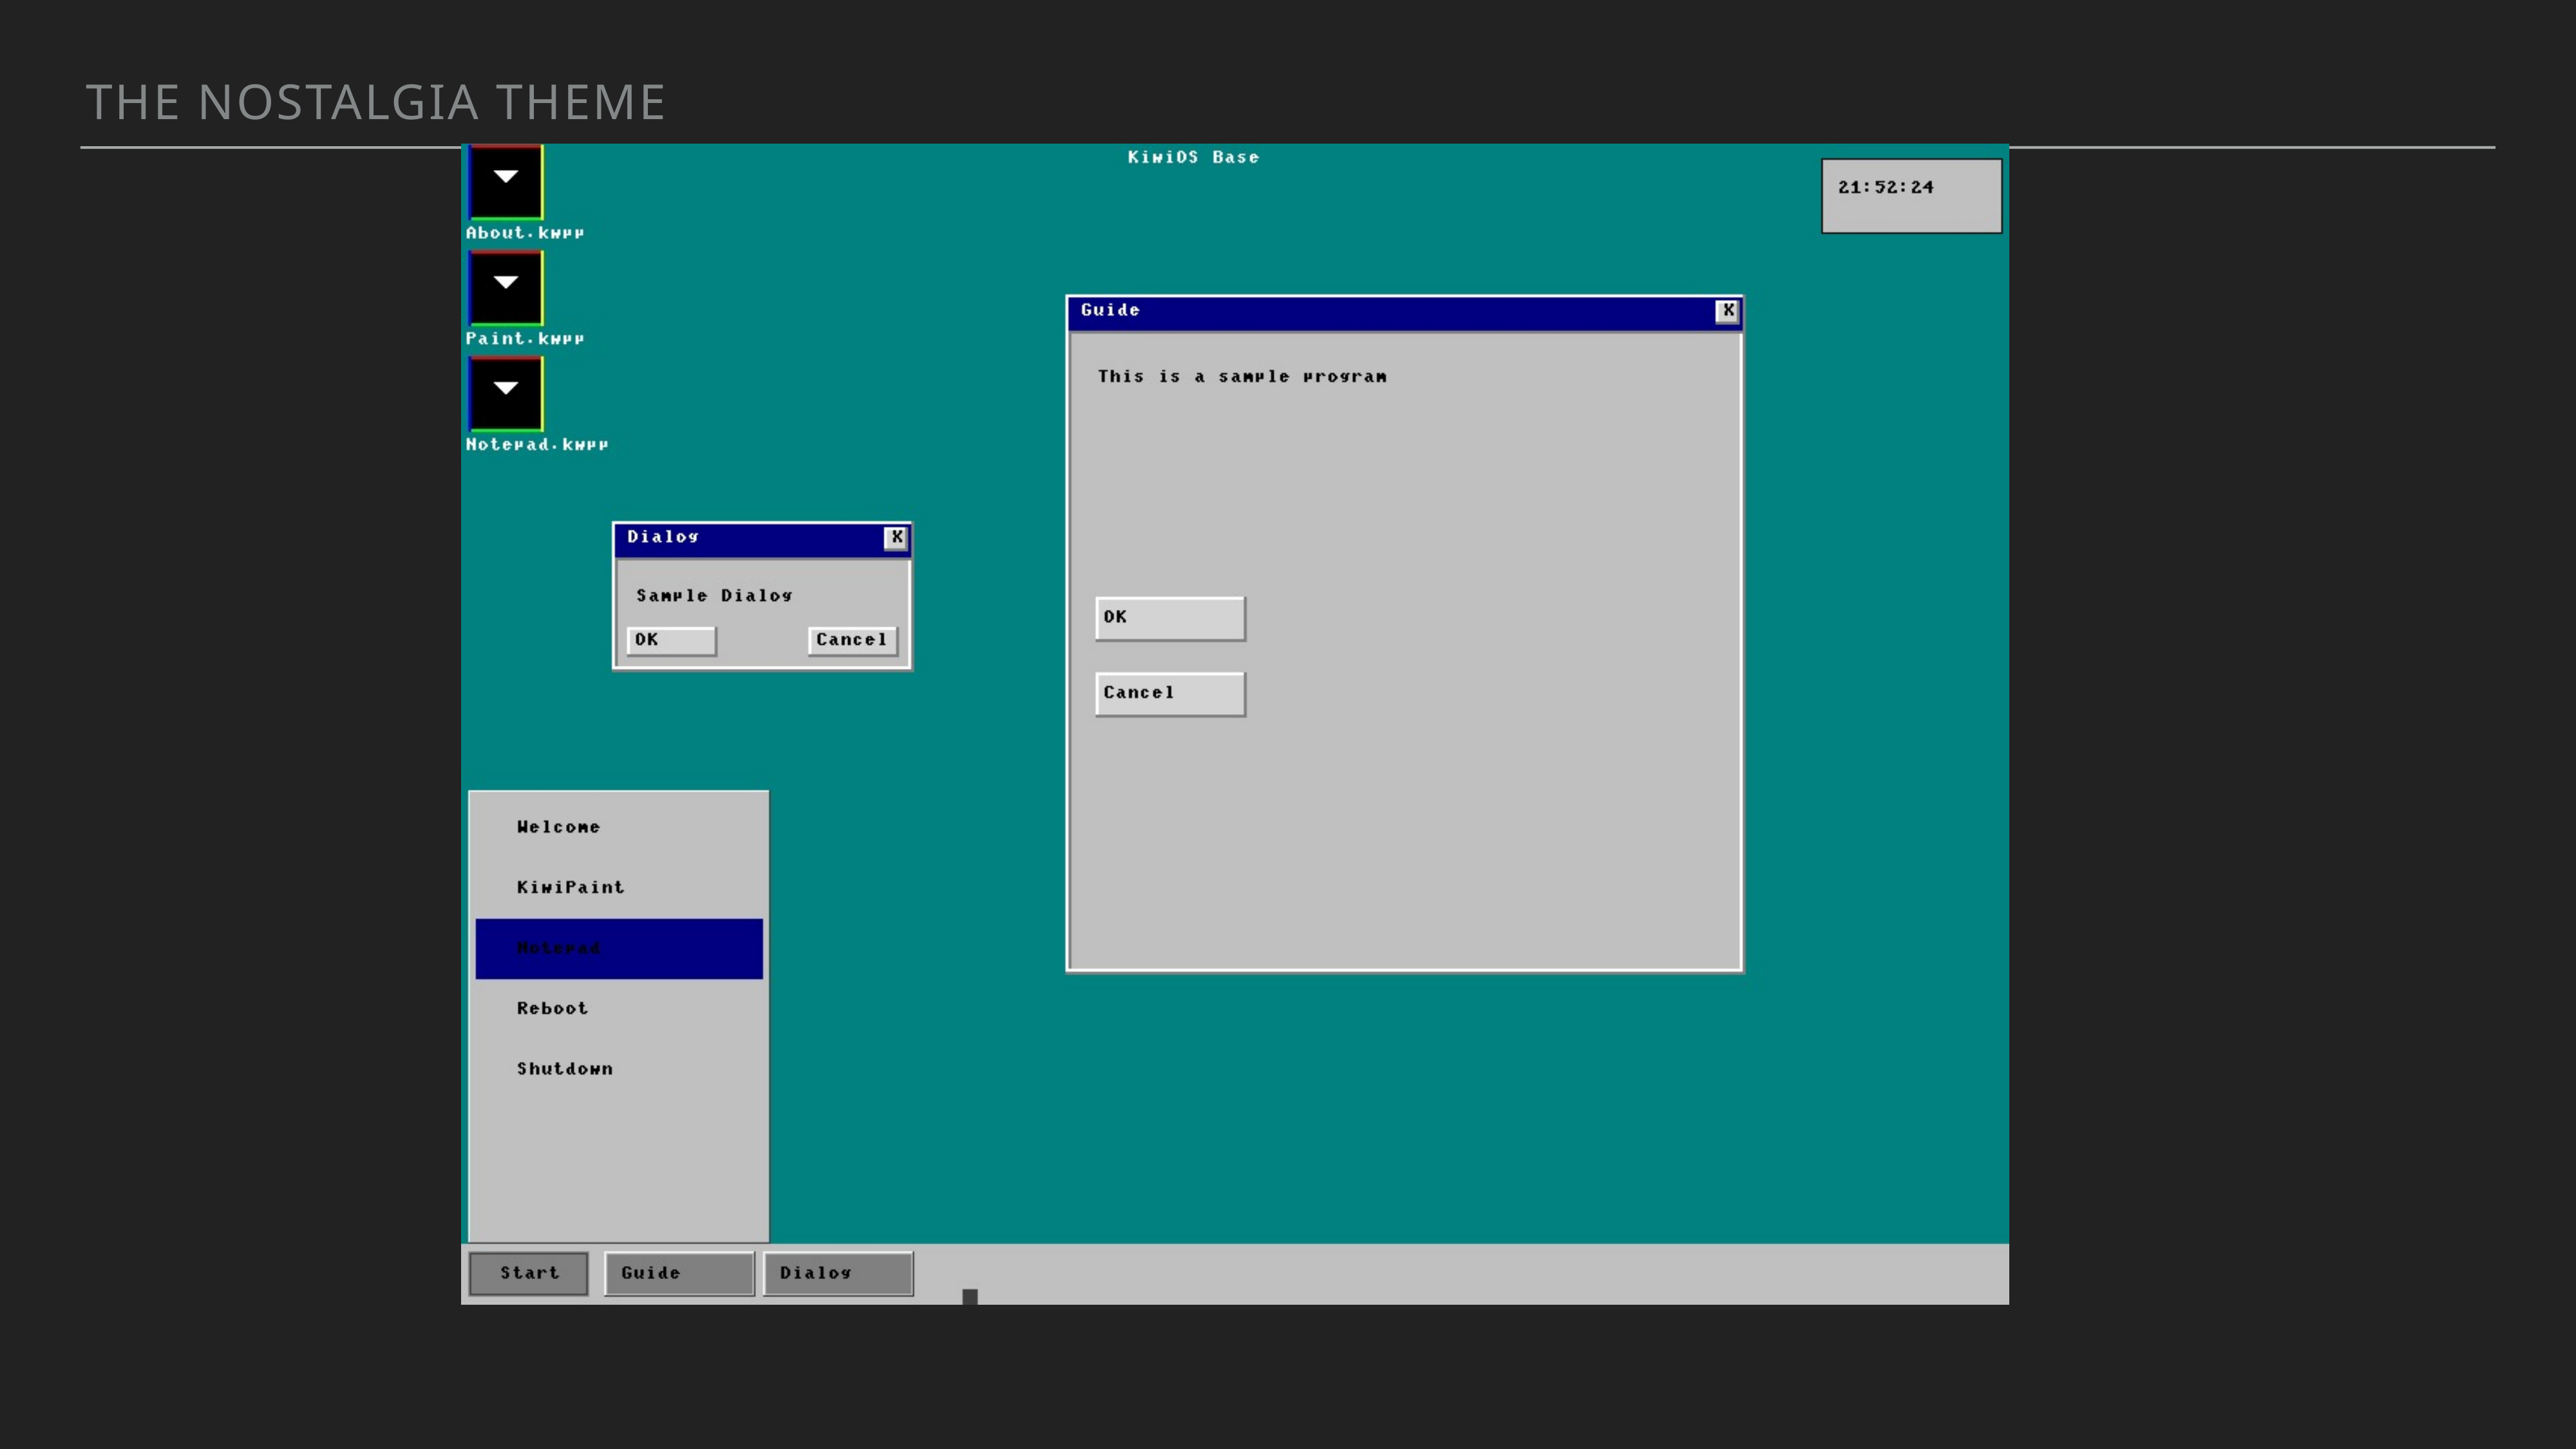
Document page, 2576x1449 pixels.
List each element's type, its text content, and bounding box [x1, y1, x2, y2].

picture [461, 144, 2009, 1305]
list The nostalgia theme [80, 66, 2295, 135]
